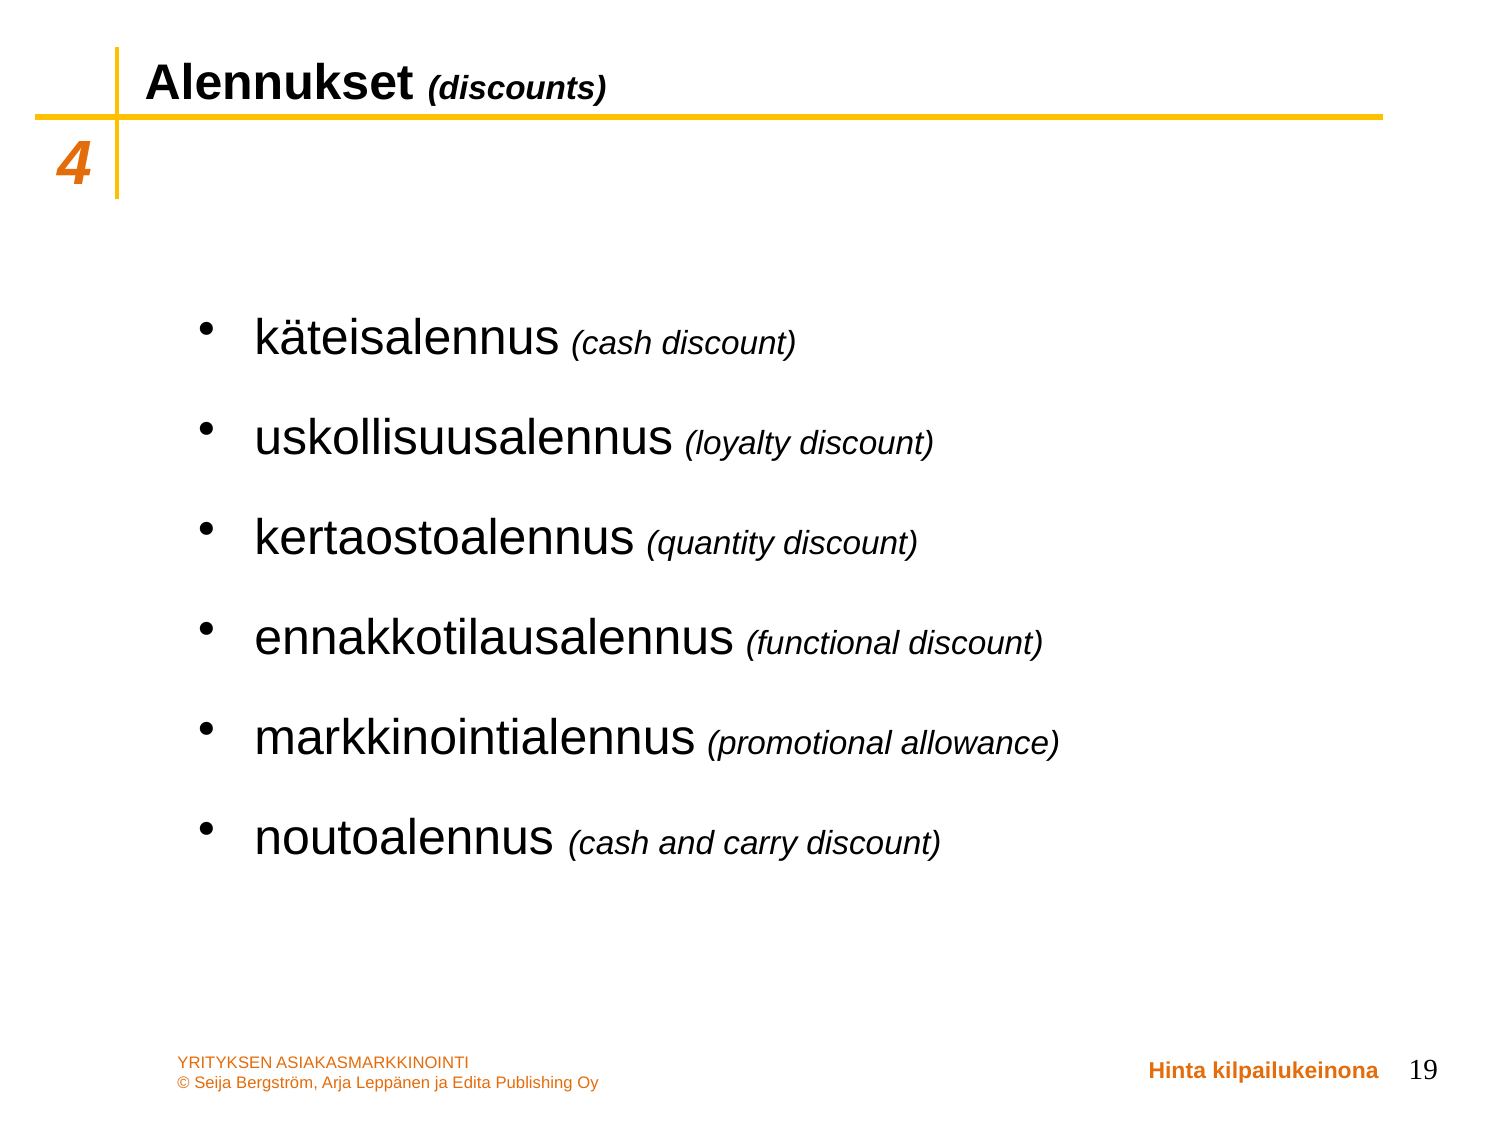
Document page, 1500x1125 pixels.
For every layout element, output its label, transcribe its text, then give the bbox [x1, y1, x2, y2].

slide_number 19 [1140, 1042, 1454, 1085]
list käteisalennus (cash discount) uskollisuusalennus (loyalty discount) kertaostoalennus (quantity discount) ennakkotilausalennus (functional discount) markkinointialennus (promotional allowance) noutoalennus (cash and carry discount) [183, 267, 1388, 1000]
title Alennukset (discounts) [129, 42, 1430, 118]
